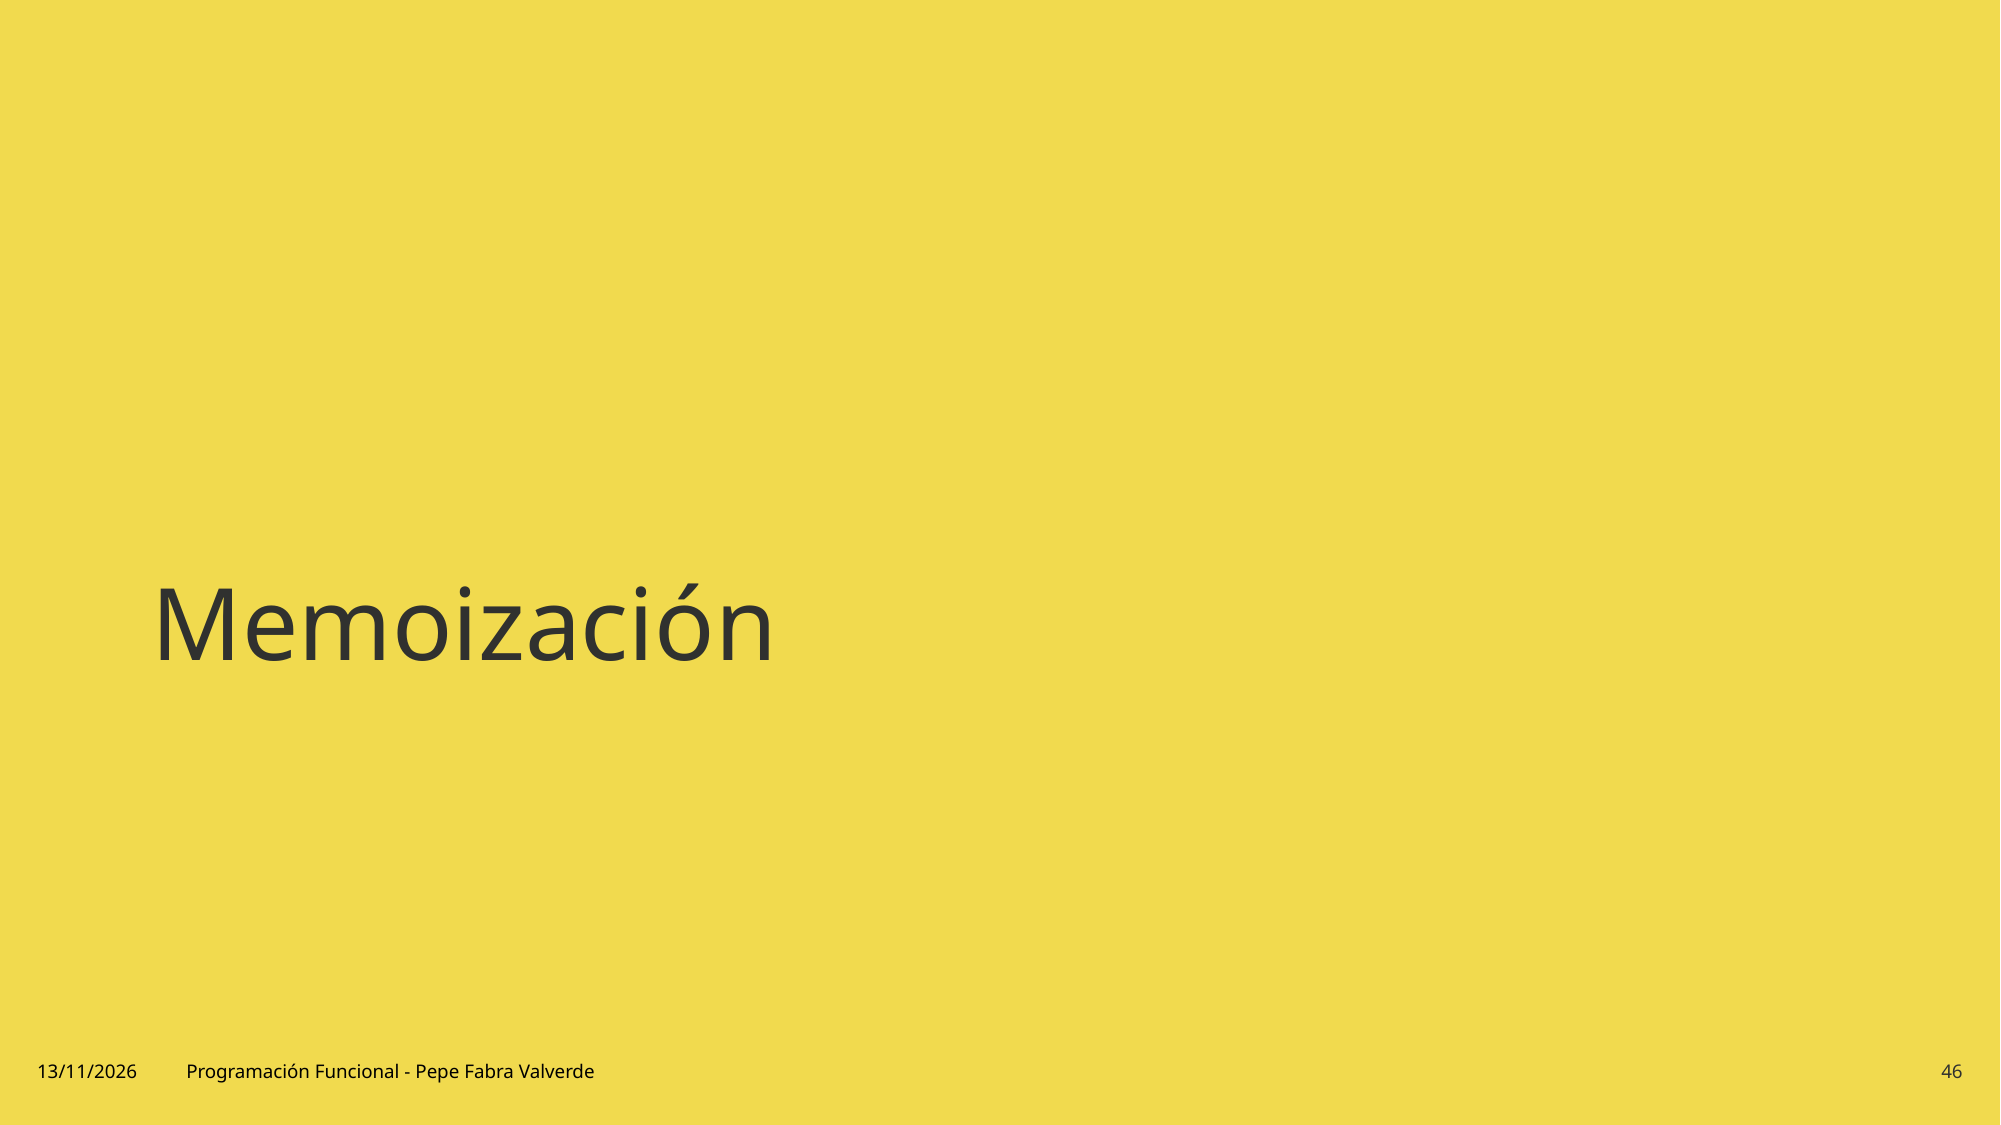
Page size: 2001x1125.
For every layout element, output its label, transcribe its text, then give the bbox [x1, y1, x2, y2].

title Memoización [136, 60, 1862, 688]
slide_number 46 [1527, 1042, 1978, 1103]
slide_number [22, 1042, 166, 1103]
footer Programación Funcional - Pepe Fabra Valverde [171, 1042, 847, 1103]
